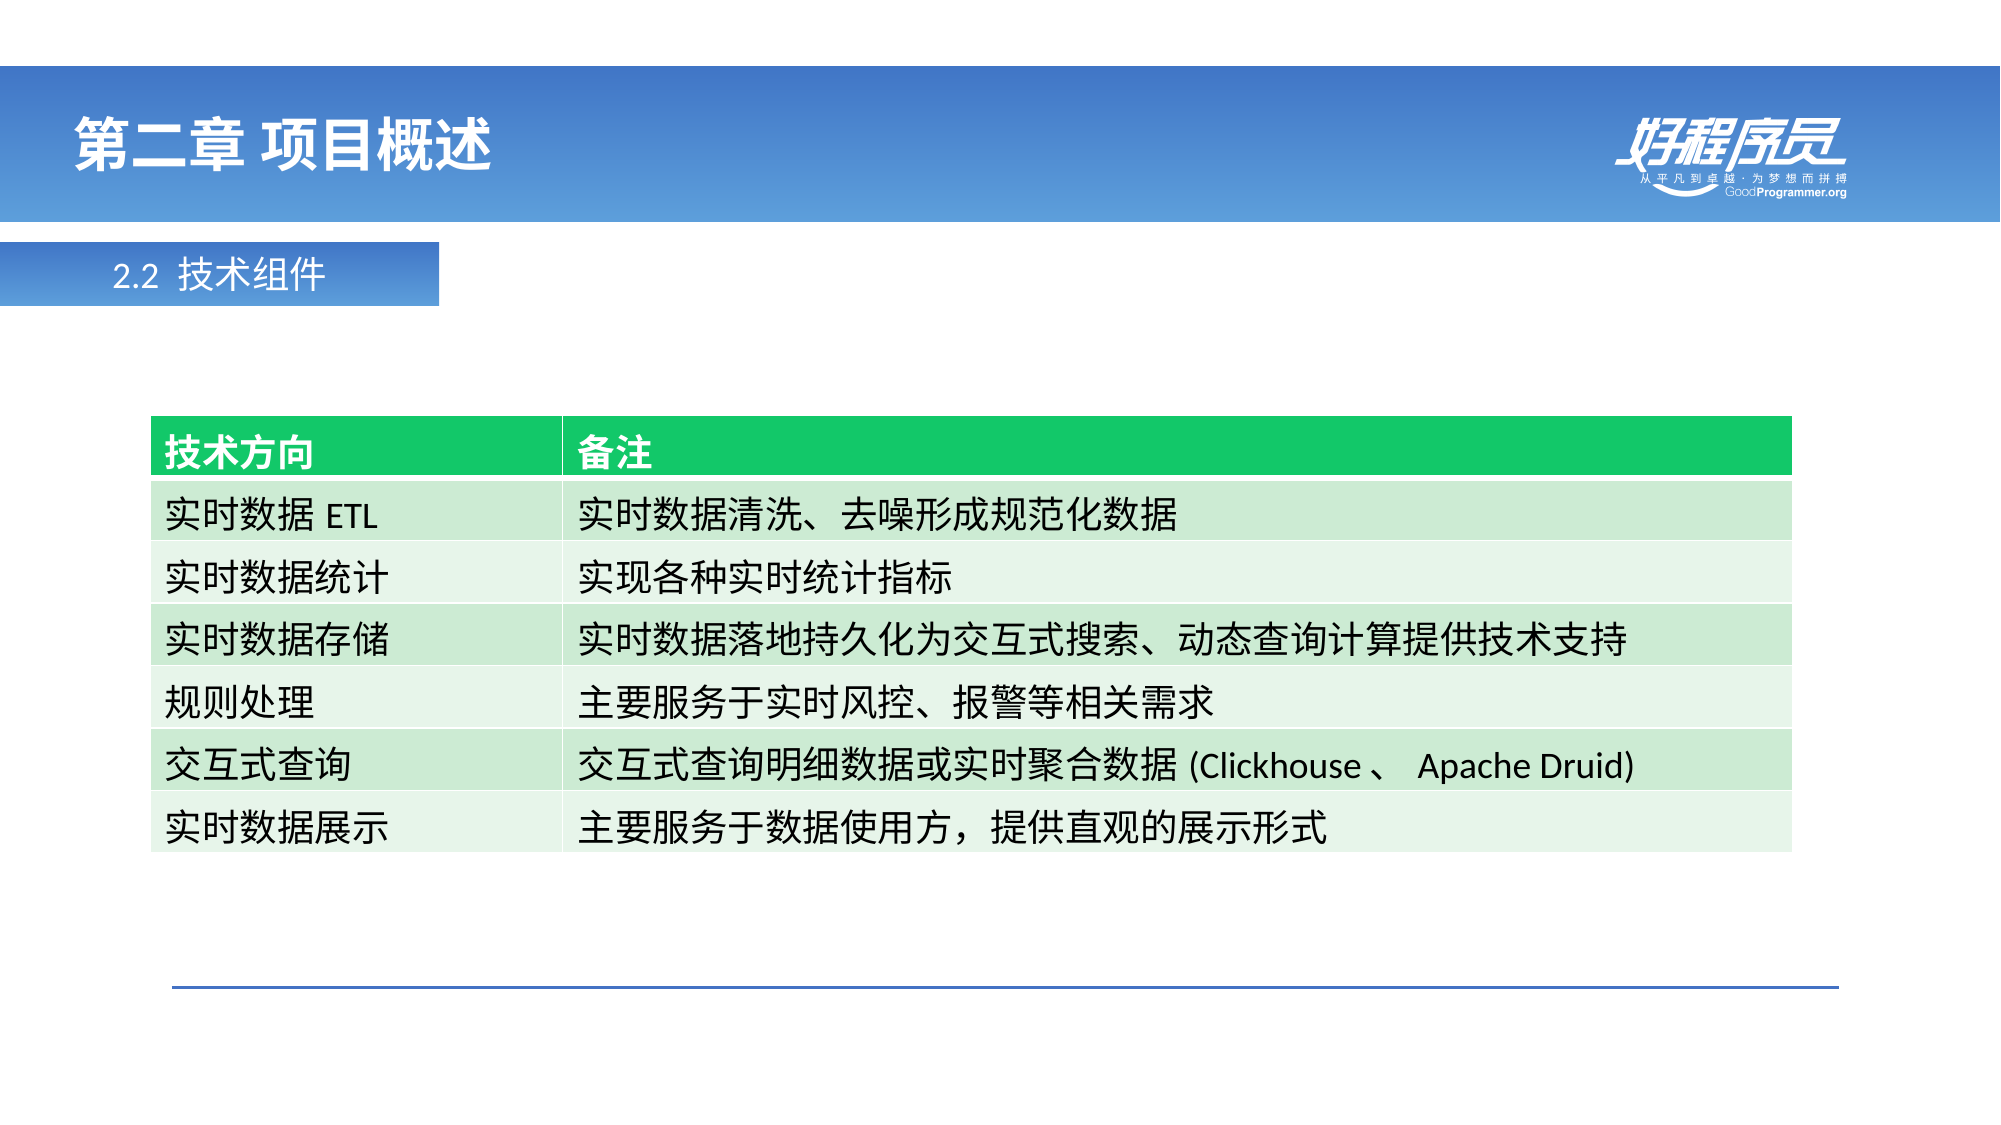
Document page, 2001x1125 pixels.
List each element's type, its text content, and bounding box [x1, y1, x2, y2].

table_cell 实时数据统计 [151, 541, 562, 602]
table_cell 实时数据落地持久化为交互式搜索、动态查询计算提供技术支持 [563, 604, 1792, 665]
text_box 第二章 项目概述 [57, 100, 601, 186]
table_cell 主要服务于数据使用方，提供直观的展示形式 [563, 791, 1792, 852]
table_cell 实时数据ETL [151, 481, 562, 540]
text_box 2.2 技术组件 [0, 241, 440, 307]
table_cell 实现各种实时统计指标 [563, 541, 1792, 602]
table_cell 交互式查询 [151, 729, 562, 790]
table_cell 实时数据存储 [151, 604, 562, 665]
table_cell 规则处理 [151, 666, 562, 727]
table_cell 实时数据清洗、去噪形成规范化数据 [563, 481, 1792, 540]
table_cell 交互式查询明细数据或实时聚合数据(Clickhouse、Apache Druid) [563, 729, 1792, 790]
table_cell 实时数据展示 [151, 791, 562, 852]
table_cell 主要服务于实时风控、报警等相关需求 [563, 666, 1792, 727]
table_header 备注 [563, 416, 1792, 475]
table_header 技术方向 [151, 416, 562, 475]
text_box [0, 65, 2000, 222]
picture [1597, 94, 1868, 222]
